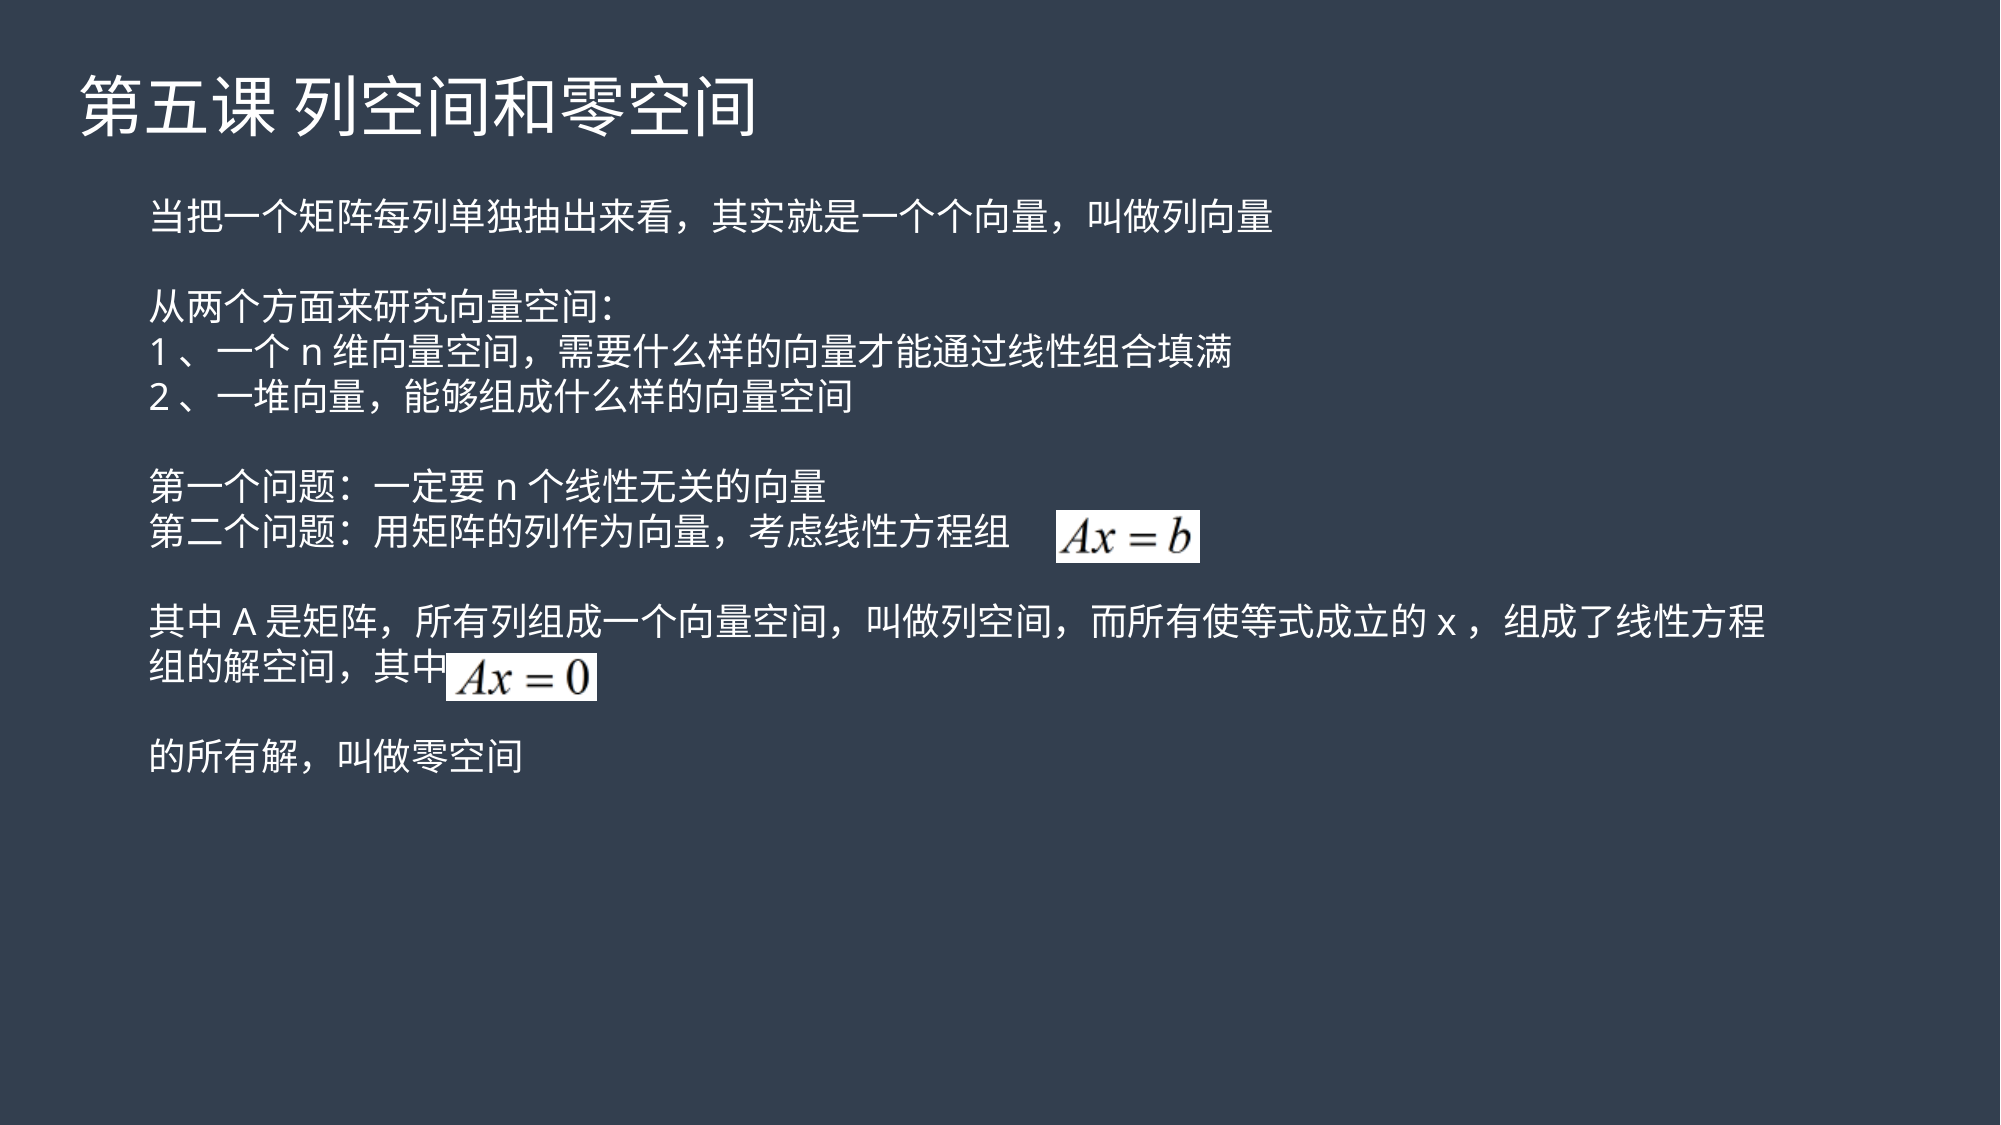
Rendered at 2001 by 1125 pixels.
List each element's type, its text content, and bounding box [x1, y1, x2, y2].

picture [446, 653, 597, 701]
text_box 当把一个矩阵每列单独抽出来看，其实就是一个个向量，叫做列向量 从两个方面来研究向量空间： 1、一个n维向量空间，需要什么样的向量才能通过线性组合填满 2、一堆向量，能够组成什么样的向量空间 第一个问题：一定要n个线性无关的向量 第二个问题：用矩阵的列作为向量，考虑线性方程组 其中A是矩阵，所有列组成一个向量空间，叫做列空间，而所有使等式成立的x，组成了线性方程组的解空间，其中 的所有解，叫做零空间 [133, 185, 1813, 786]
picture [1055, 510, 1200, 563]
text_box 第五课 列空间和零空间 [62, 57, 1885, 152]
